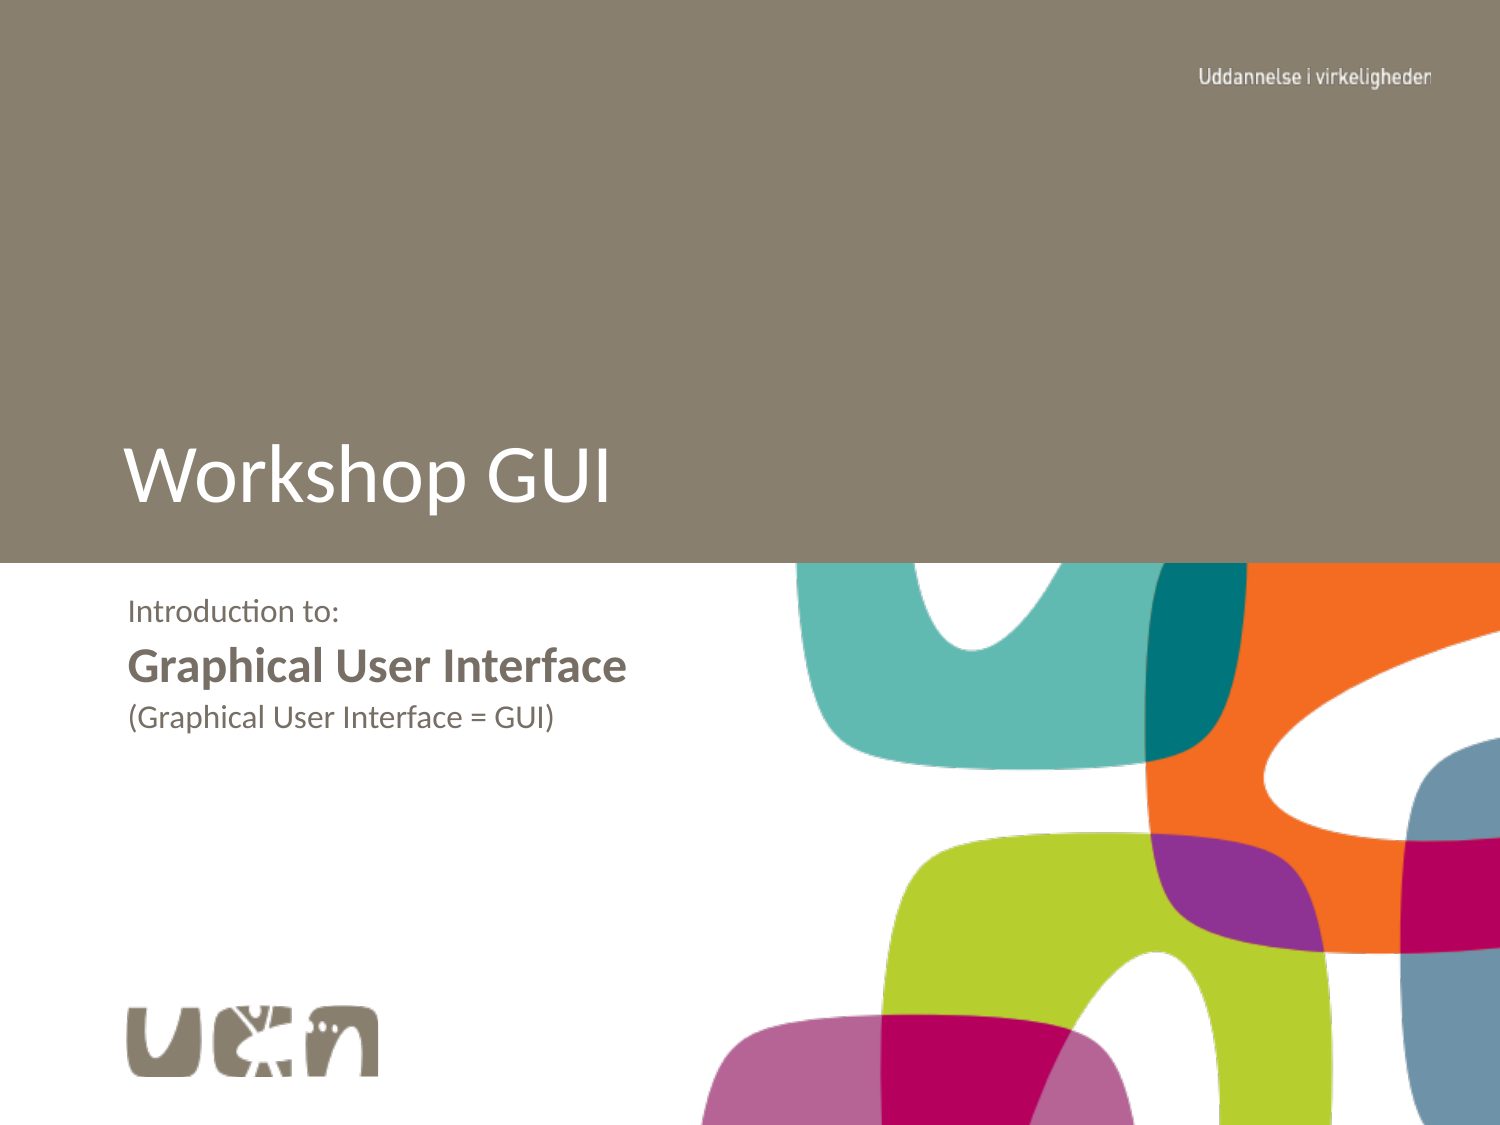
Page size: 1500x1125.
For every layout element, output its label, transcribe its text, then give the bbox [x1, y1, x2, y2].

title Workshop GUI [108, 285, 1384, 527]
subtitle Introduction to: Graphical User Interface (Graphical User Interface = GUI) [112, 586, 715, 874]
